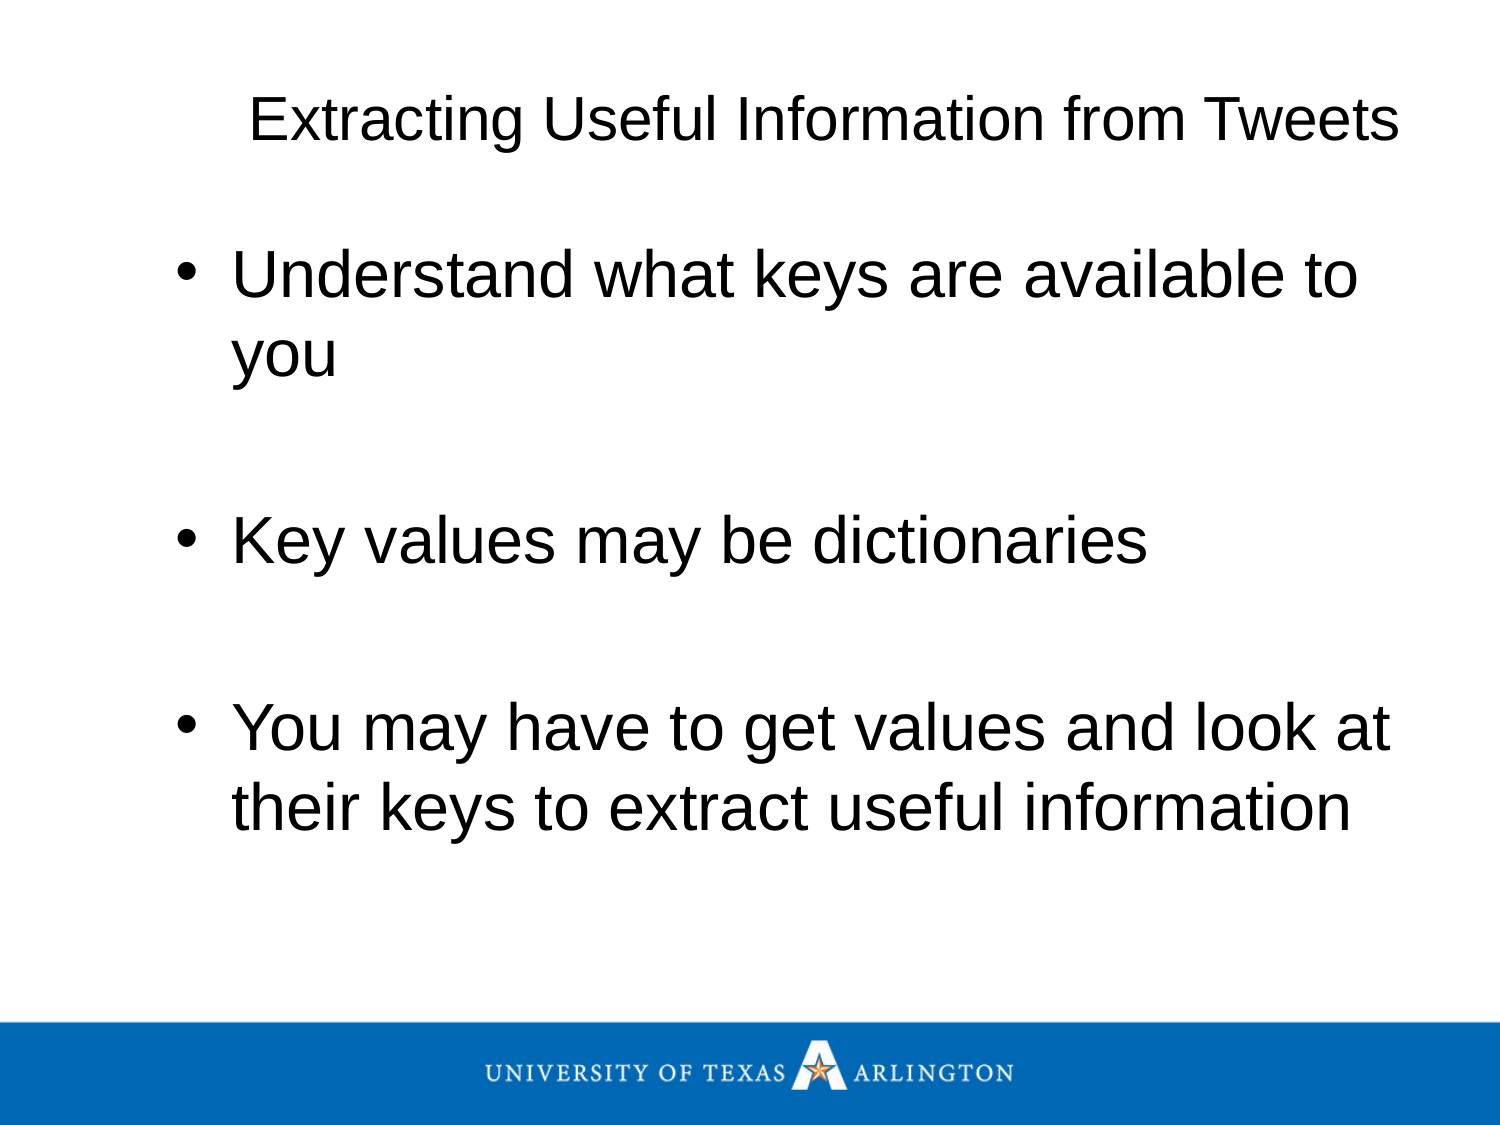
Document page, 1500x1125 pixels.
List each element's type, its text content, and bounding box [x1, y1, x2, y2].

title Extracting Useful Information from Tweets [160, 45, 1490, 187]
list Understand what keys are available to you Key values may be dictionaries You may have to get values and look at their keys to extract useful information [160, 222, 1490, 1025]
picture [0, 0, 1500, 1125]
